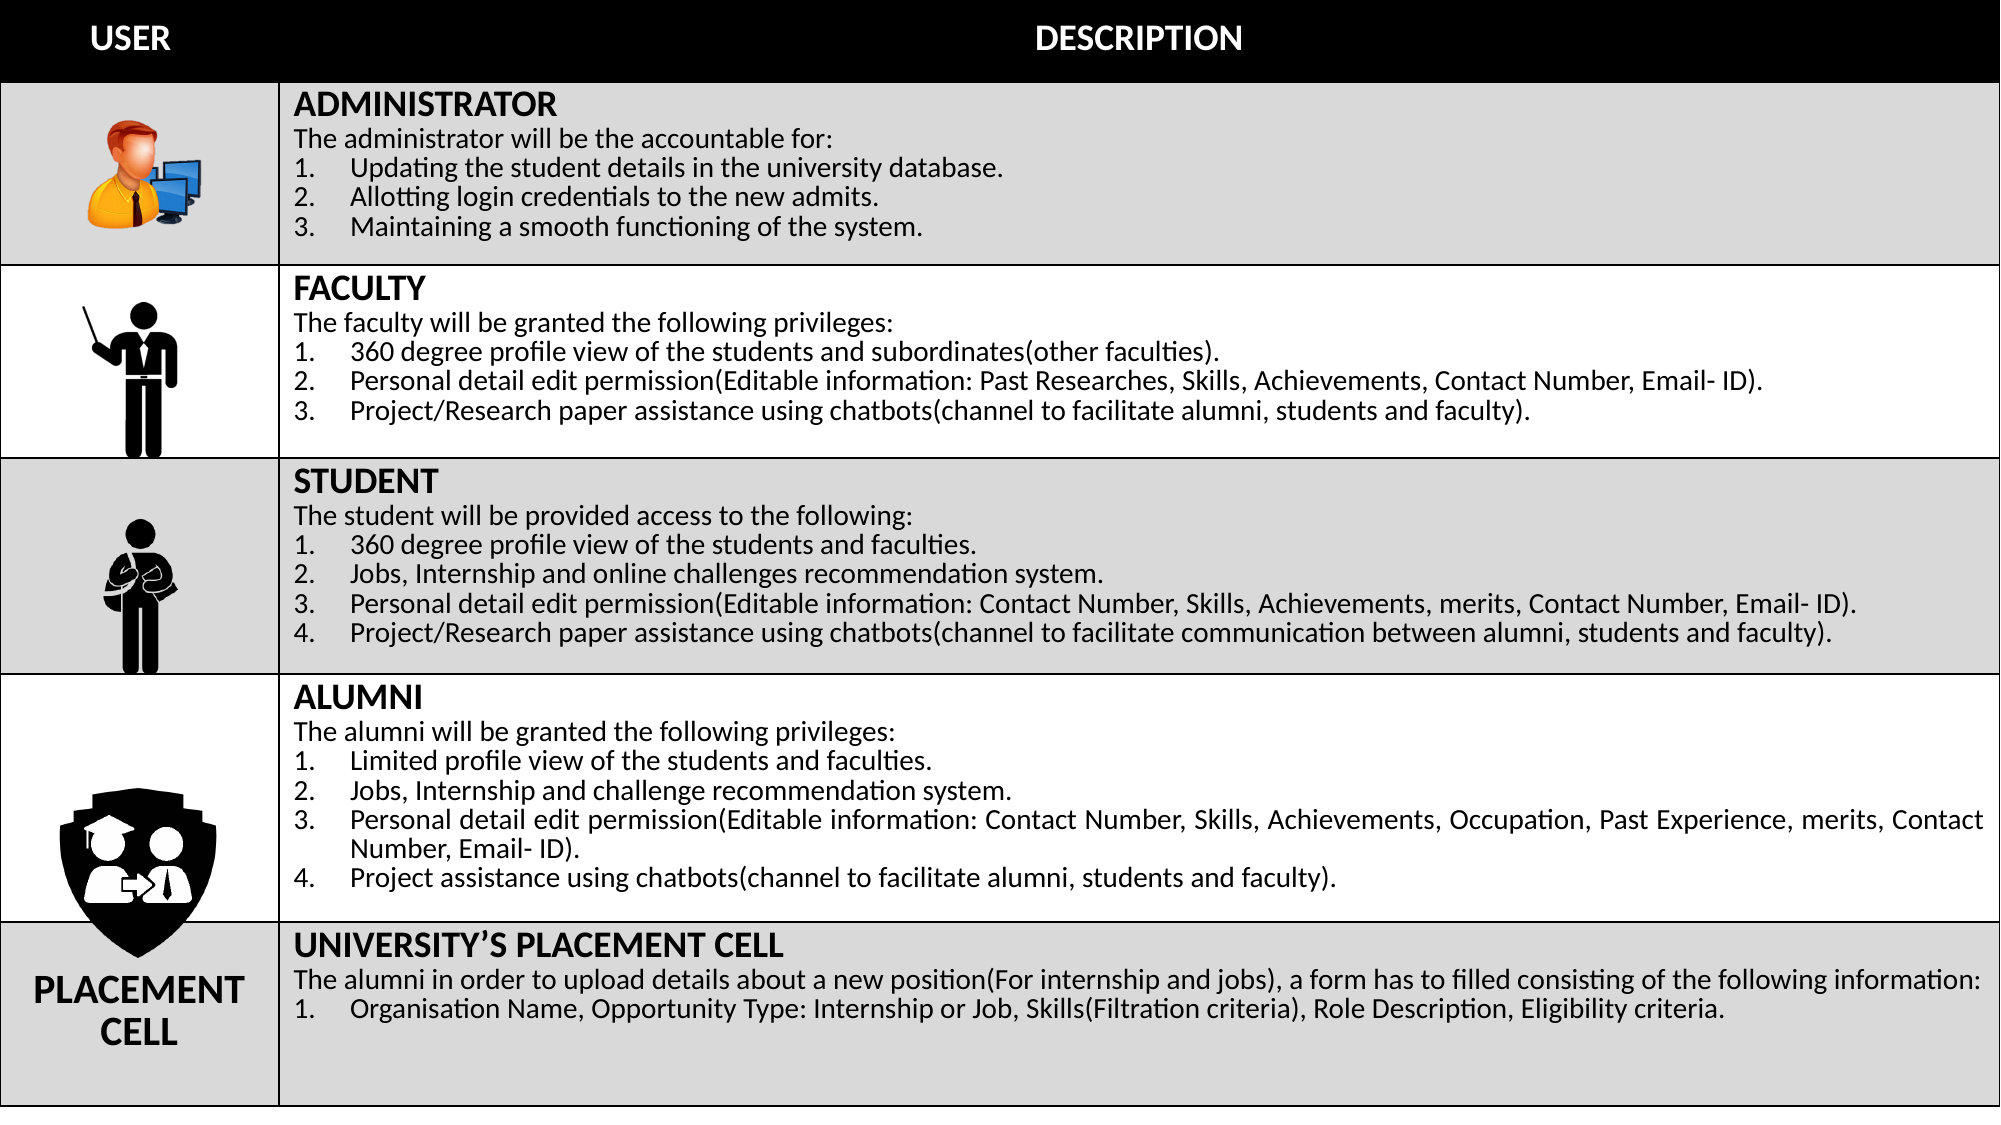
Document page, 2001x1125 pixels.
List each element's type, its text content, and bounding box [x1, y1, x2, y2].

table_cell [1, 675, 278, 921]
picture [86, 114, 203, 232]
table_cell PLACEMENT CELL [1, 923, 278, 1105]
table_cell ALUMNI The alumni will be granted the following privileges: Limited profile view of the students and faculties. Jobs, Internship and challenge recommendation system. Personal detail edit permission(Editable information: Contact Number, Skills, Achievements, Occupation, Past Experience, merits, Contact Number, Email- ID). Project assistance using chatbots(channel to facilitate alumni, students and faculty). [280, 675, 1999, 921]
table_cell UNIVERSITY’S PLACEMENT CELL The alumni in order to upload details about a new position(For internship and jobs), a form has to filled consisting of the following information: Organisation Name, Opportunity Type: Internship or Job, Skills(Filtration criteria), Role Description, Eligibility criteria. [280, 923, 1999, 1105]
picture [51, 302, 208, 459]
table_cell [1, 459, 278, 673]
table_cell FACULTY The faculty will be granted the following privileges: 360 degree profile view of the students and subordinates(other faculties). Personal detail edit permission(Editable information: Past Researches, Skills, Achievements, Contact Number, Email- ID). Project/Research paper assistance using chatbots(channel to facilitate alumni, students and faculty). [280, 266, 1999, 457]
table_cell [1, 266, 278, 457]
table_cell [1, 83, 278, 264]
table_header USERS [1, 1, 278, 79]
table_cell ADMINISTRATOR The administrator will be the accountable for: Updating the student details in the university database. Allotting login credentials to the new admits. Maintaining a smooth functioning of the system. [280, 83, 1999, 264]
picture [62, 519, 219, 675]
table_header DESCRIPTION [280, 1, 1999, 79]
picture [57, 785, 219, 960]
table_cell STUDENT The student will be provided access to the following: 360 degree profile view of the students and faculties. Jobs, Internship and online challenges recommendation system. Personal detail edit permission(Editable information: Contact Number, Skills, Achievements, merits, Contact Number, Email- ID). Project/Research paper assistance using chatbots(channel to facilitate communication between alumni, students and faculty). [280, 459, 1999, 673]
